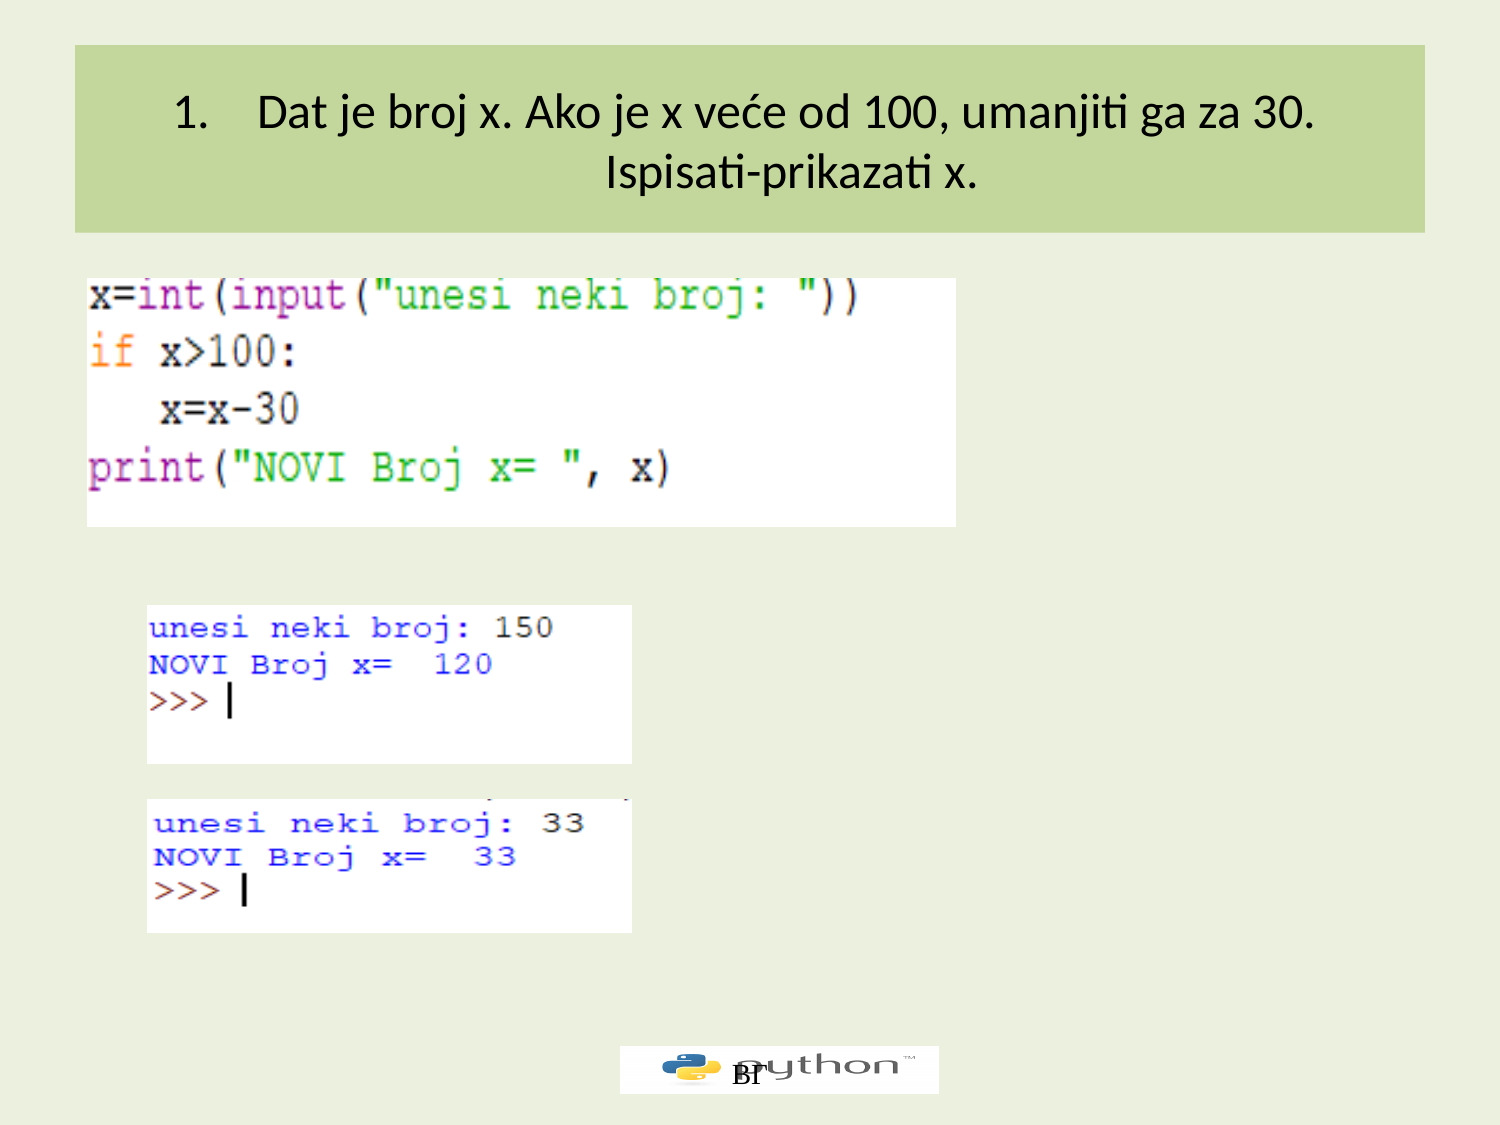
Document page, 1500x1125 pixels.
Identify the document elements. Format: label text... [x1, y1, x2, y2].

picture [147, 799, 633, 933]
title Dat je broj x. Ako je x veće od 100, umanjiti ga za 30. Ispisati-prikazati x. [75, 45, 1425, 233]
picture [86, 278, 956, 528]
footer ВГ [512, 1042, 988, 1103]
picture [147, 605, 633, 764]
